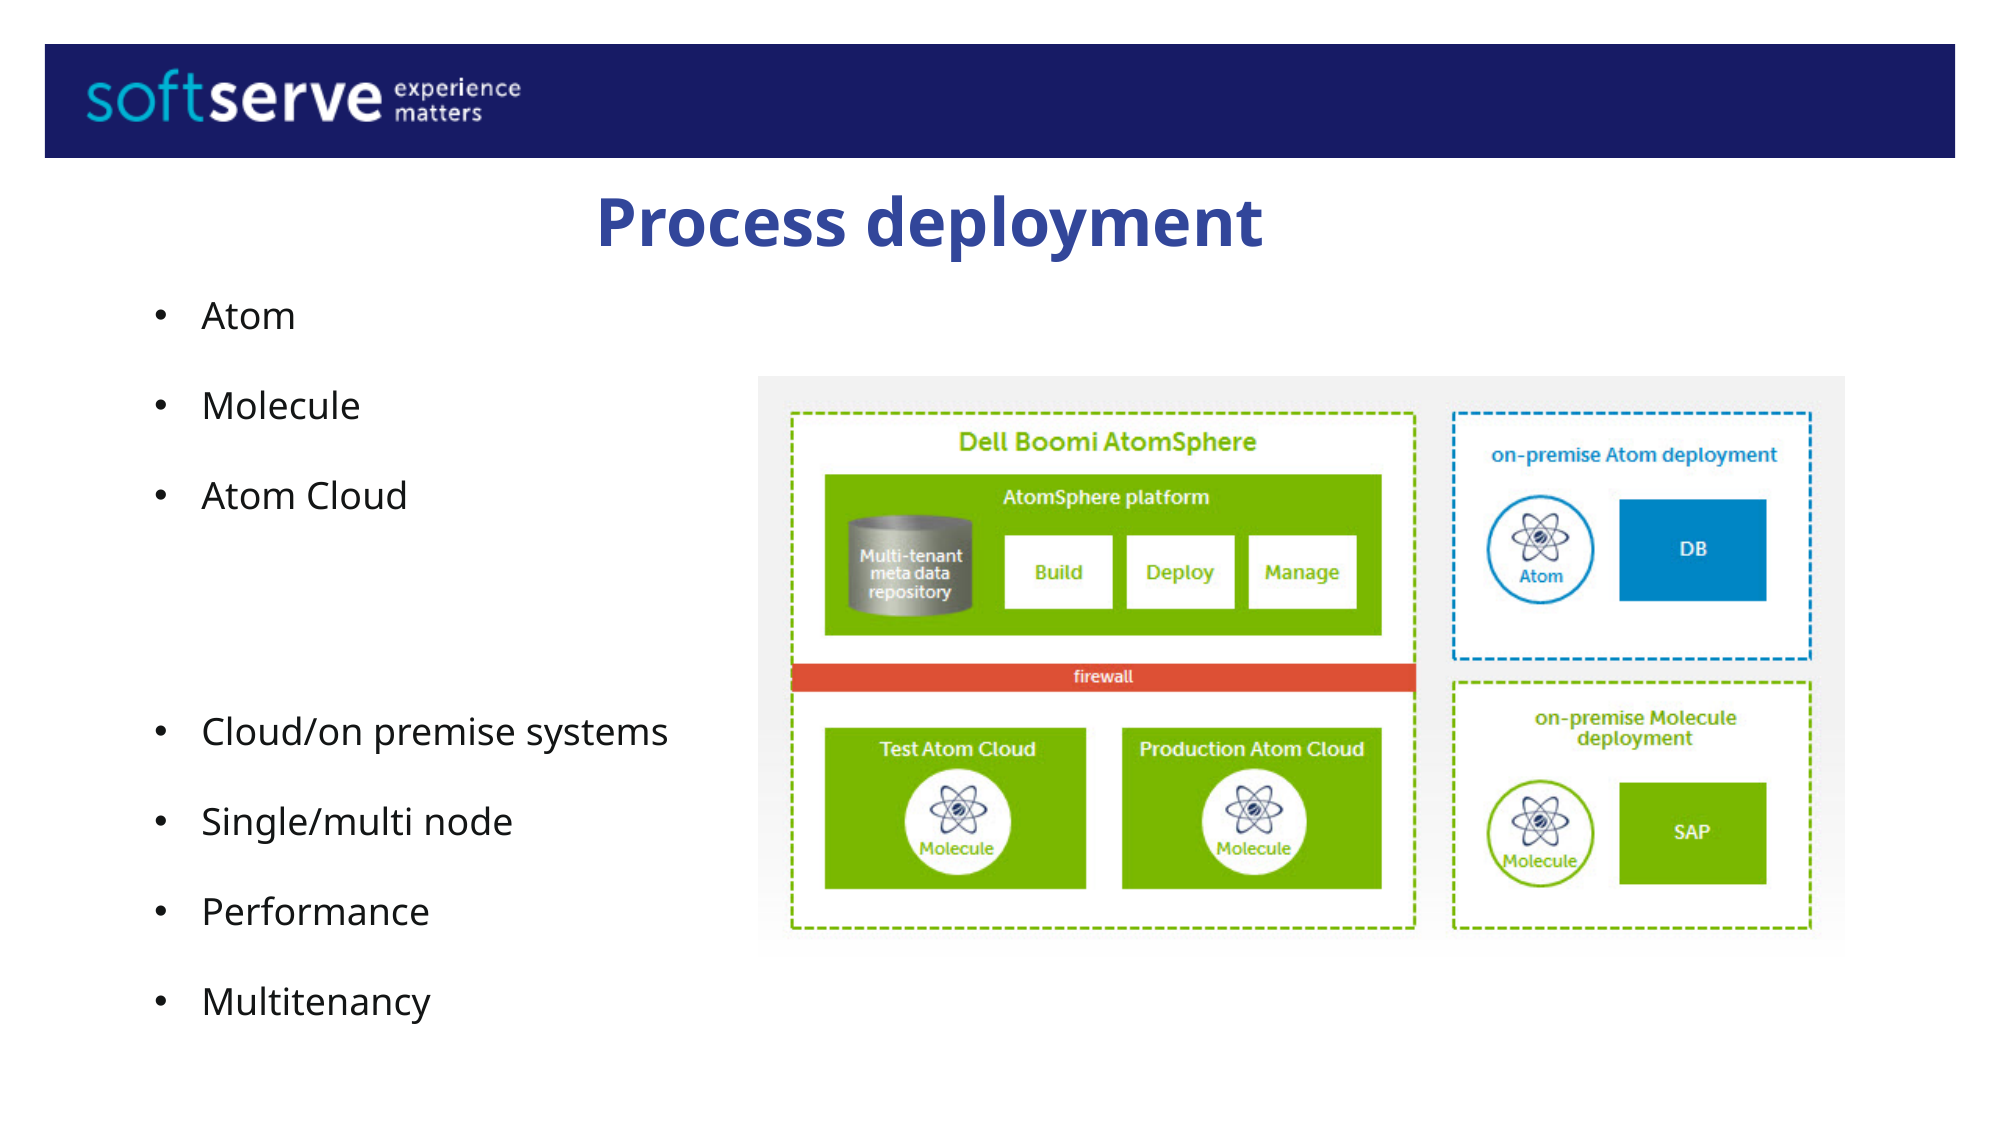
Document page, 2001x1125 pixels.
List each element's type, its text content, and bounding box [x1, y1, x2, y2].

text_box Cloud/on premise systems Single/multi node Performance Multitenancy [139, 700, 870, 1060]
text_box Atom Molecule Atom Cloud [139, 284, 870, 554]
picture [758, 376, 1845, 967]
text_box Process deployment [195, 181, 1667, 257]
